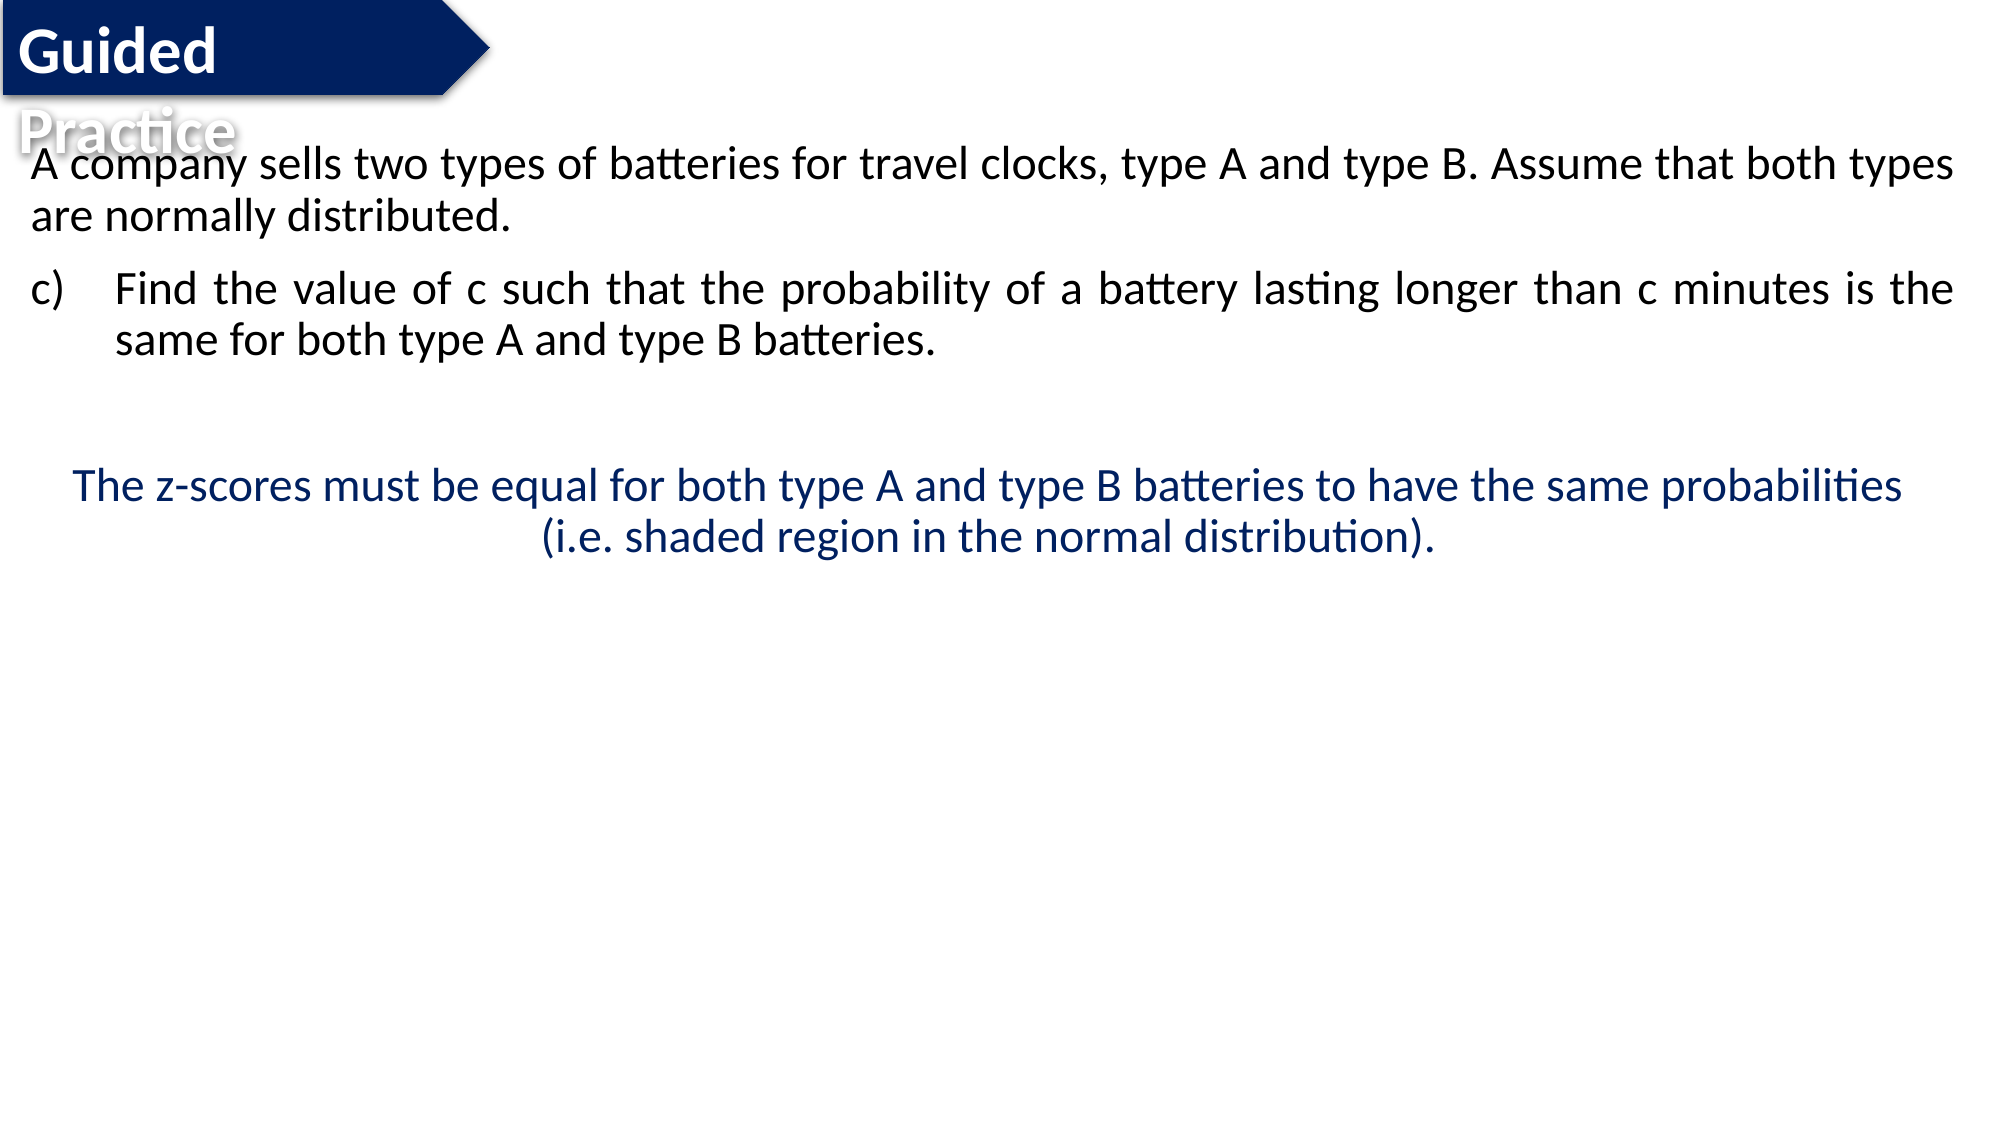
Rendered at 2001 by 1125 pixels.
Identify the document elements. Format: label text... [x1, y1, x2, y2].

text_box Guided Practice [3, 0, 490, 95]
